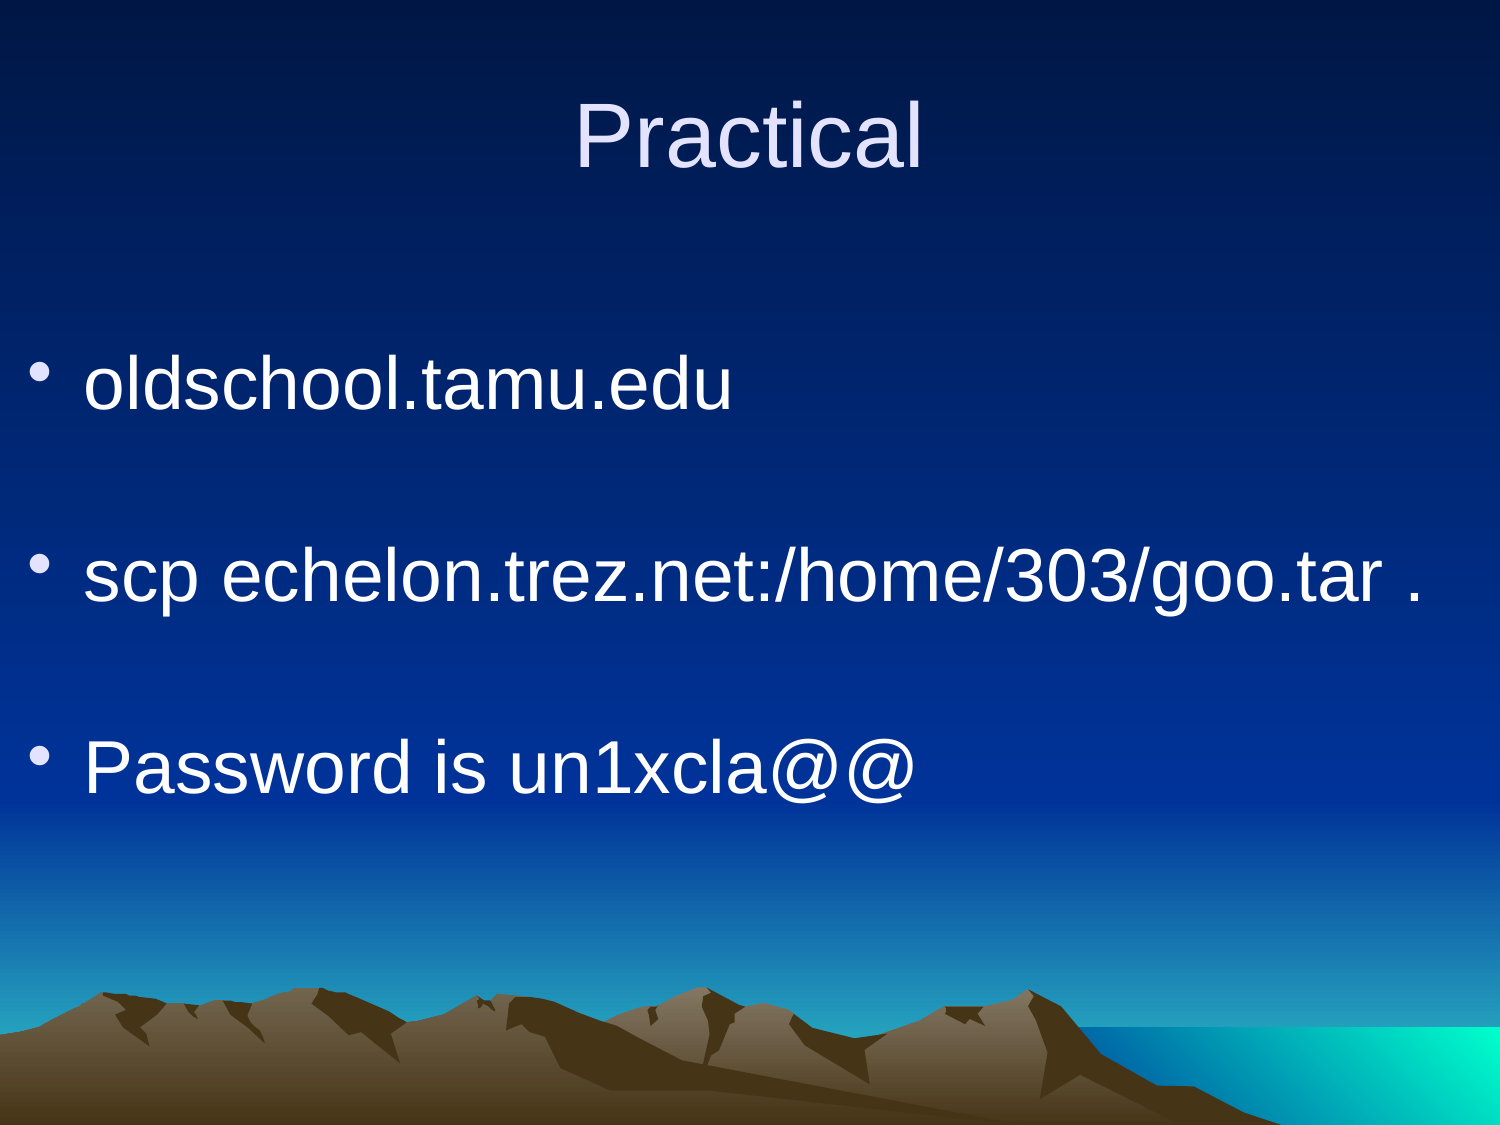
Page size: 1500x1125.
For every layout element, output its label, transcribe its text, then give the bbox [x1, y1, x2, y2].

title Practical [74, 37, 1426, 226]
list oldschool.tamu.edu scp echelon.trez.net:/home/303/goo.tar . Password is un1xcla@@ [12, 337, 1500, 1080]
